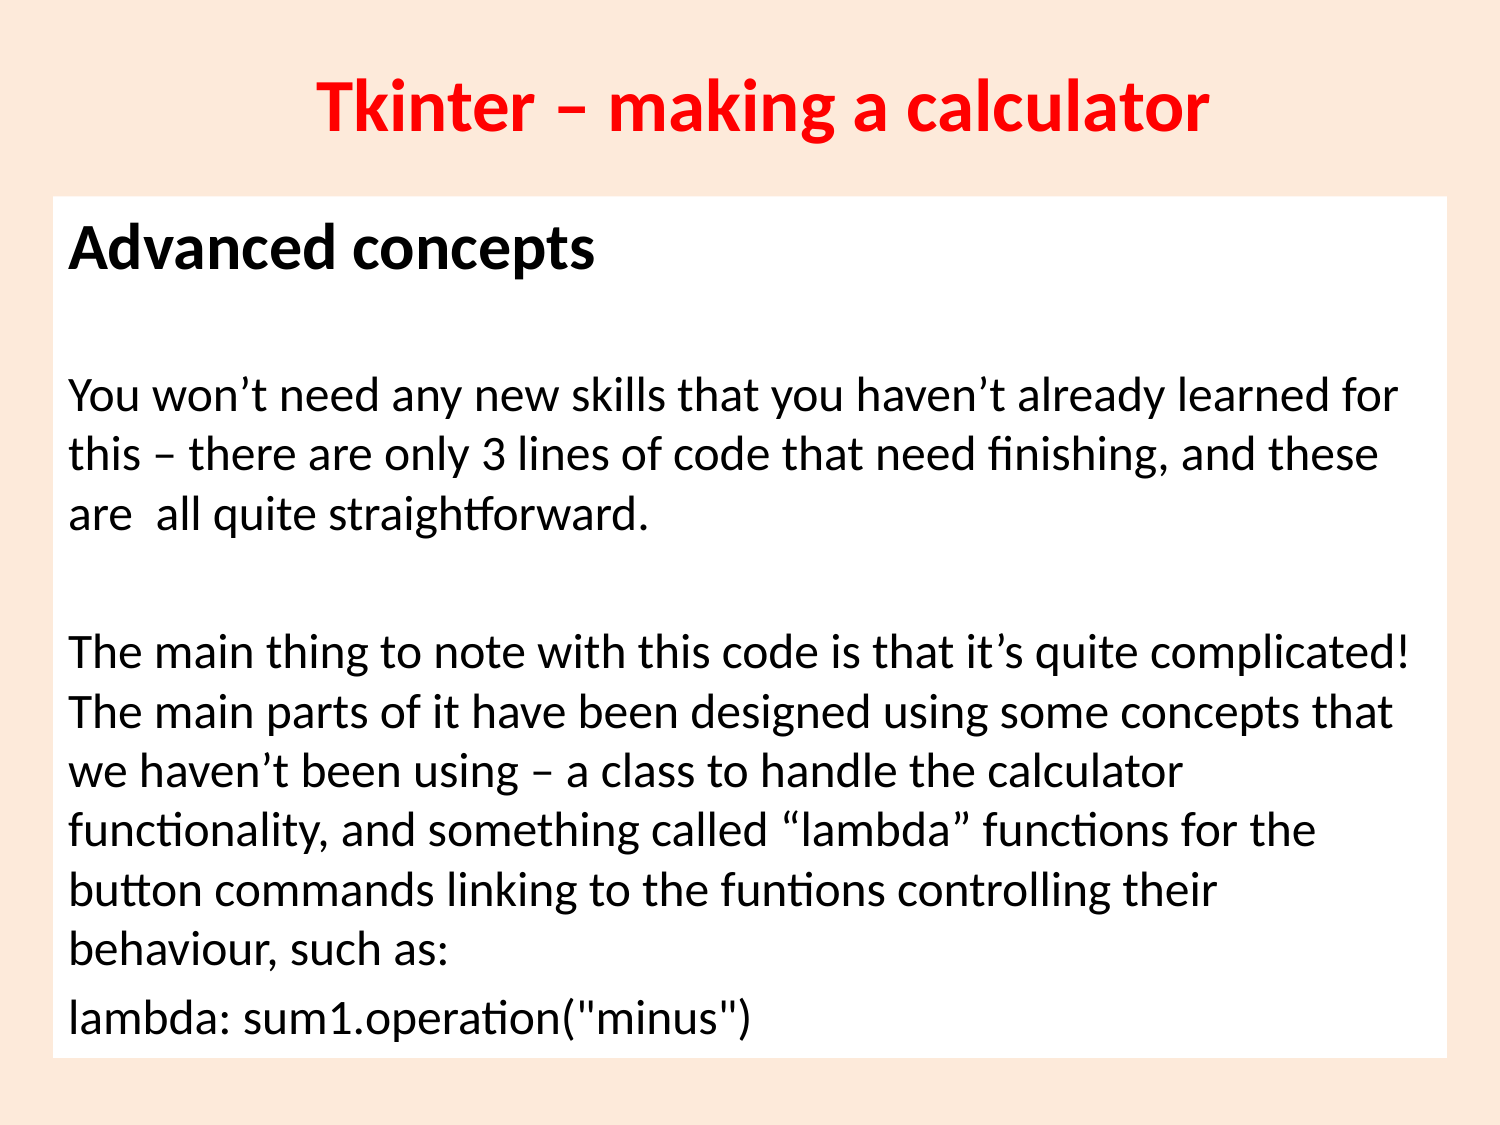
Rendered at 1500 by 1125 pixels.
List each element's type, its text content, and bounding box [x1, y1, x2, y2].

list Advanced concepts You won’t need any new skills that you haven’t already learned for this – there are only 3 lines of code that need finishing, and these are all quite straightforward. The main thing to note with this code is that it’s quite complicated! The main parts of it have been designed using some concepts that we haven’t been using – a class to handle the calculator functionality, and something called “lambda” functions for the button commands linking to the funtions controlling their behaviour, such as: lambda: sum1.operation("minus") [51, 194, 1449, 1060]
title Tkinter – making a calculator [134, 29, 1395, 173]
